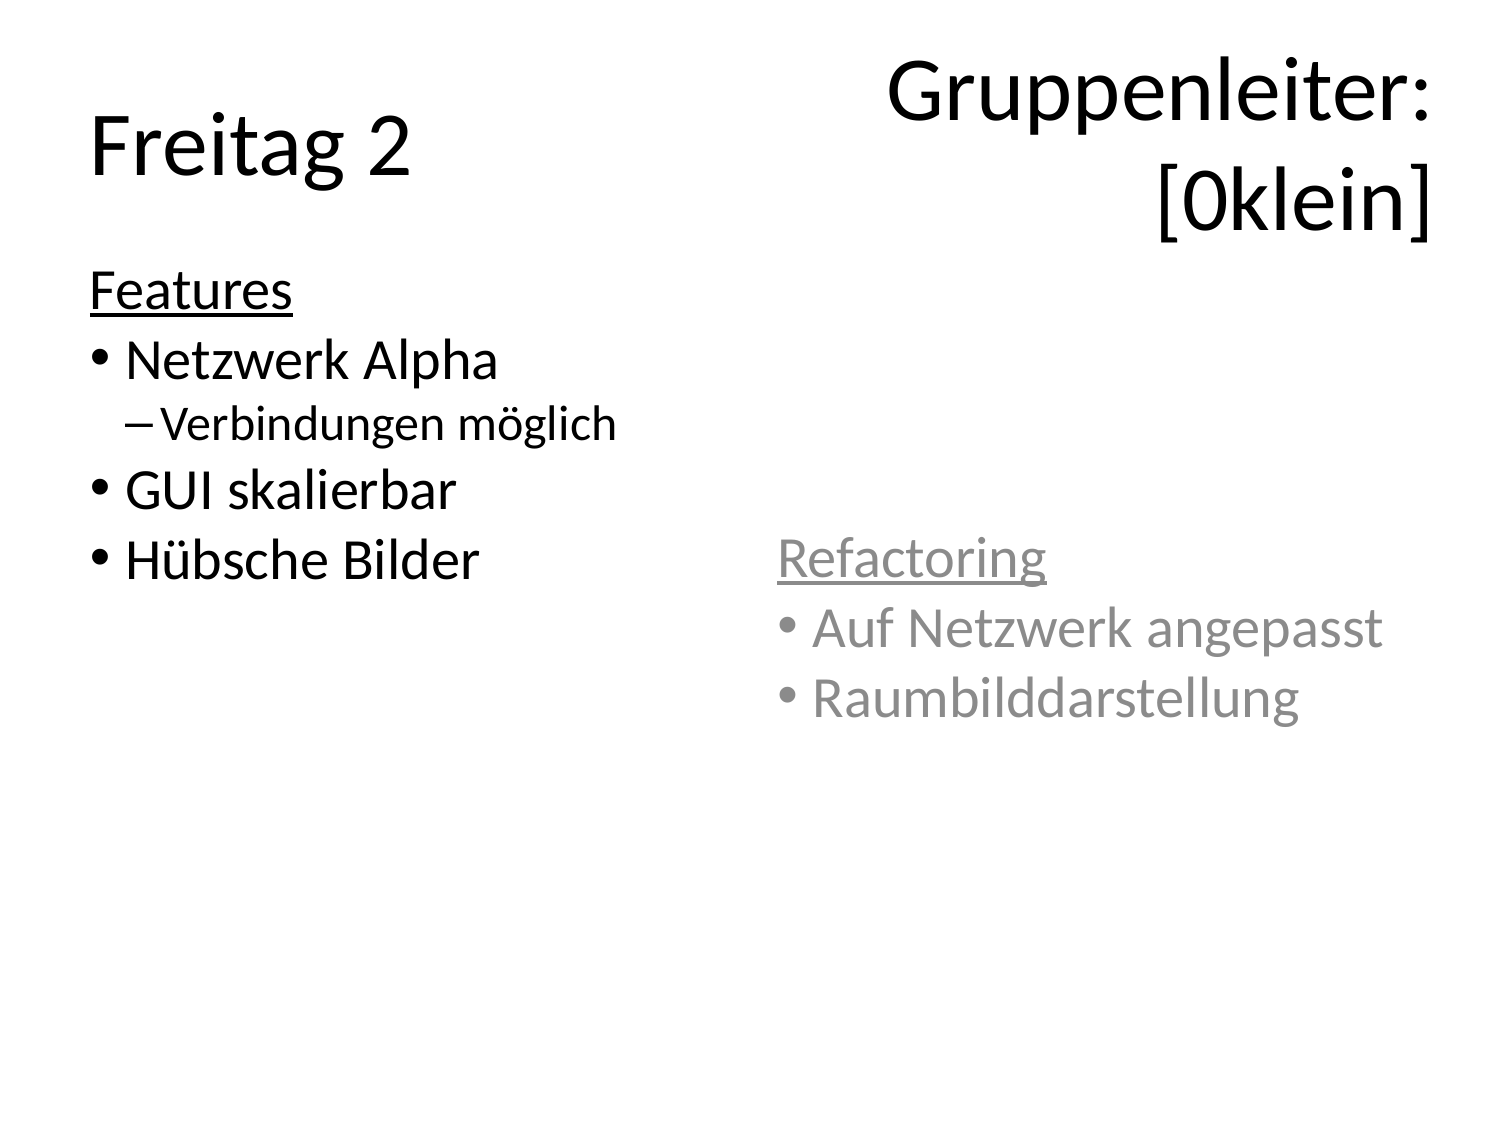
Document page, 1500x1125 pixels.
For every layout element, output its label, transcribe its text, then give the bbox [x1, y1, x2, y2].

text_box Features Netzwerk Alpha Verbindungen möglich GUI skalierbar Hübsche Bilder [74, 243, 738, 1005]
text_box Freitag 2 [74, 45, 750, 233]
text_box Refactoring Auf Netzwerk angepasst Raumbilddarstellung [762, 243, 1425, 1005]
text_box Gruppenleiter: [0klein] [773, 44, 1450, 233]
